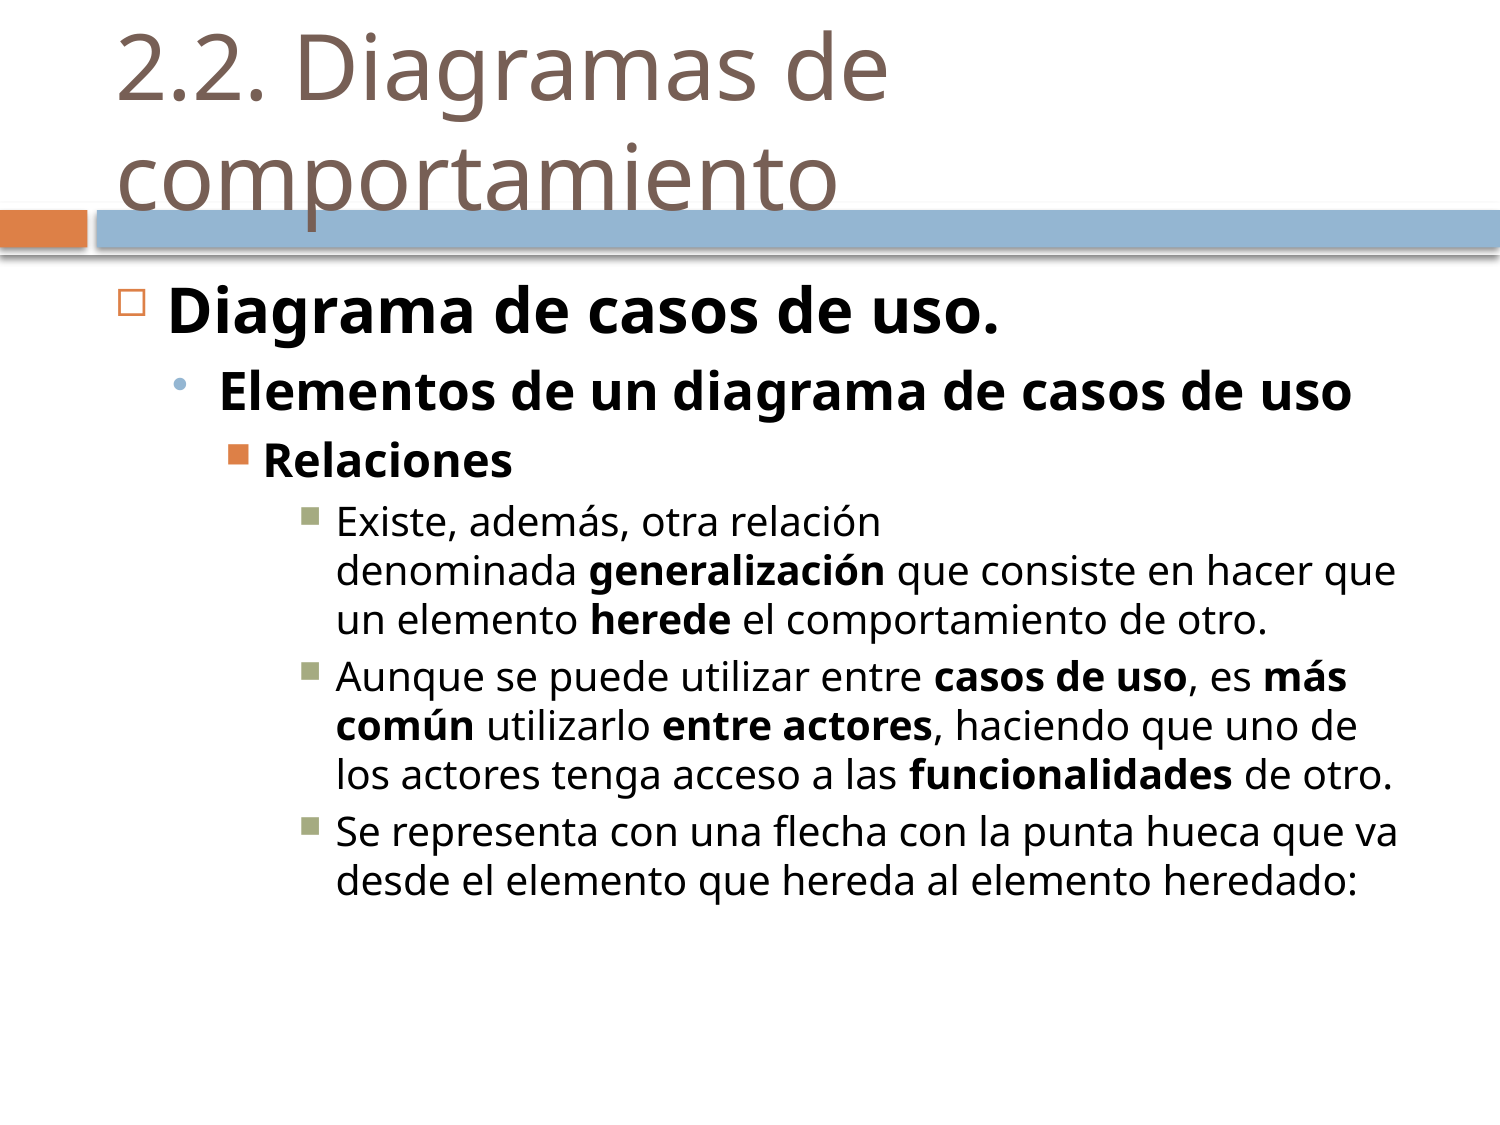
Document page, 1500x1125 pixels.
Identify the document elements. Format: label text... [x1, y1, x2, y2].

title 2.2. Diagramas de comportamiento [100, 37, 1438, 200]
list Diagrama de casos de uso. Elementos de un diagrama de casos de uso Relaciones Existe, además, otra relación denominada generalización que consiste en hacer que un elemento herede el comportamiento de otro. Aunque se puede utilizar entre casos de uso, es más común utilizarlo entre actores, haciendo que uno de los actores tenga acceso a las funcionalidades de otro. Se representa con una flecha con la punta hueca que va desde el elemento que hereda al elemento heredado: [100, 262, 1438, 1000]
